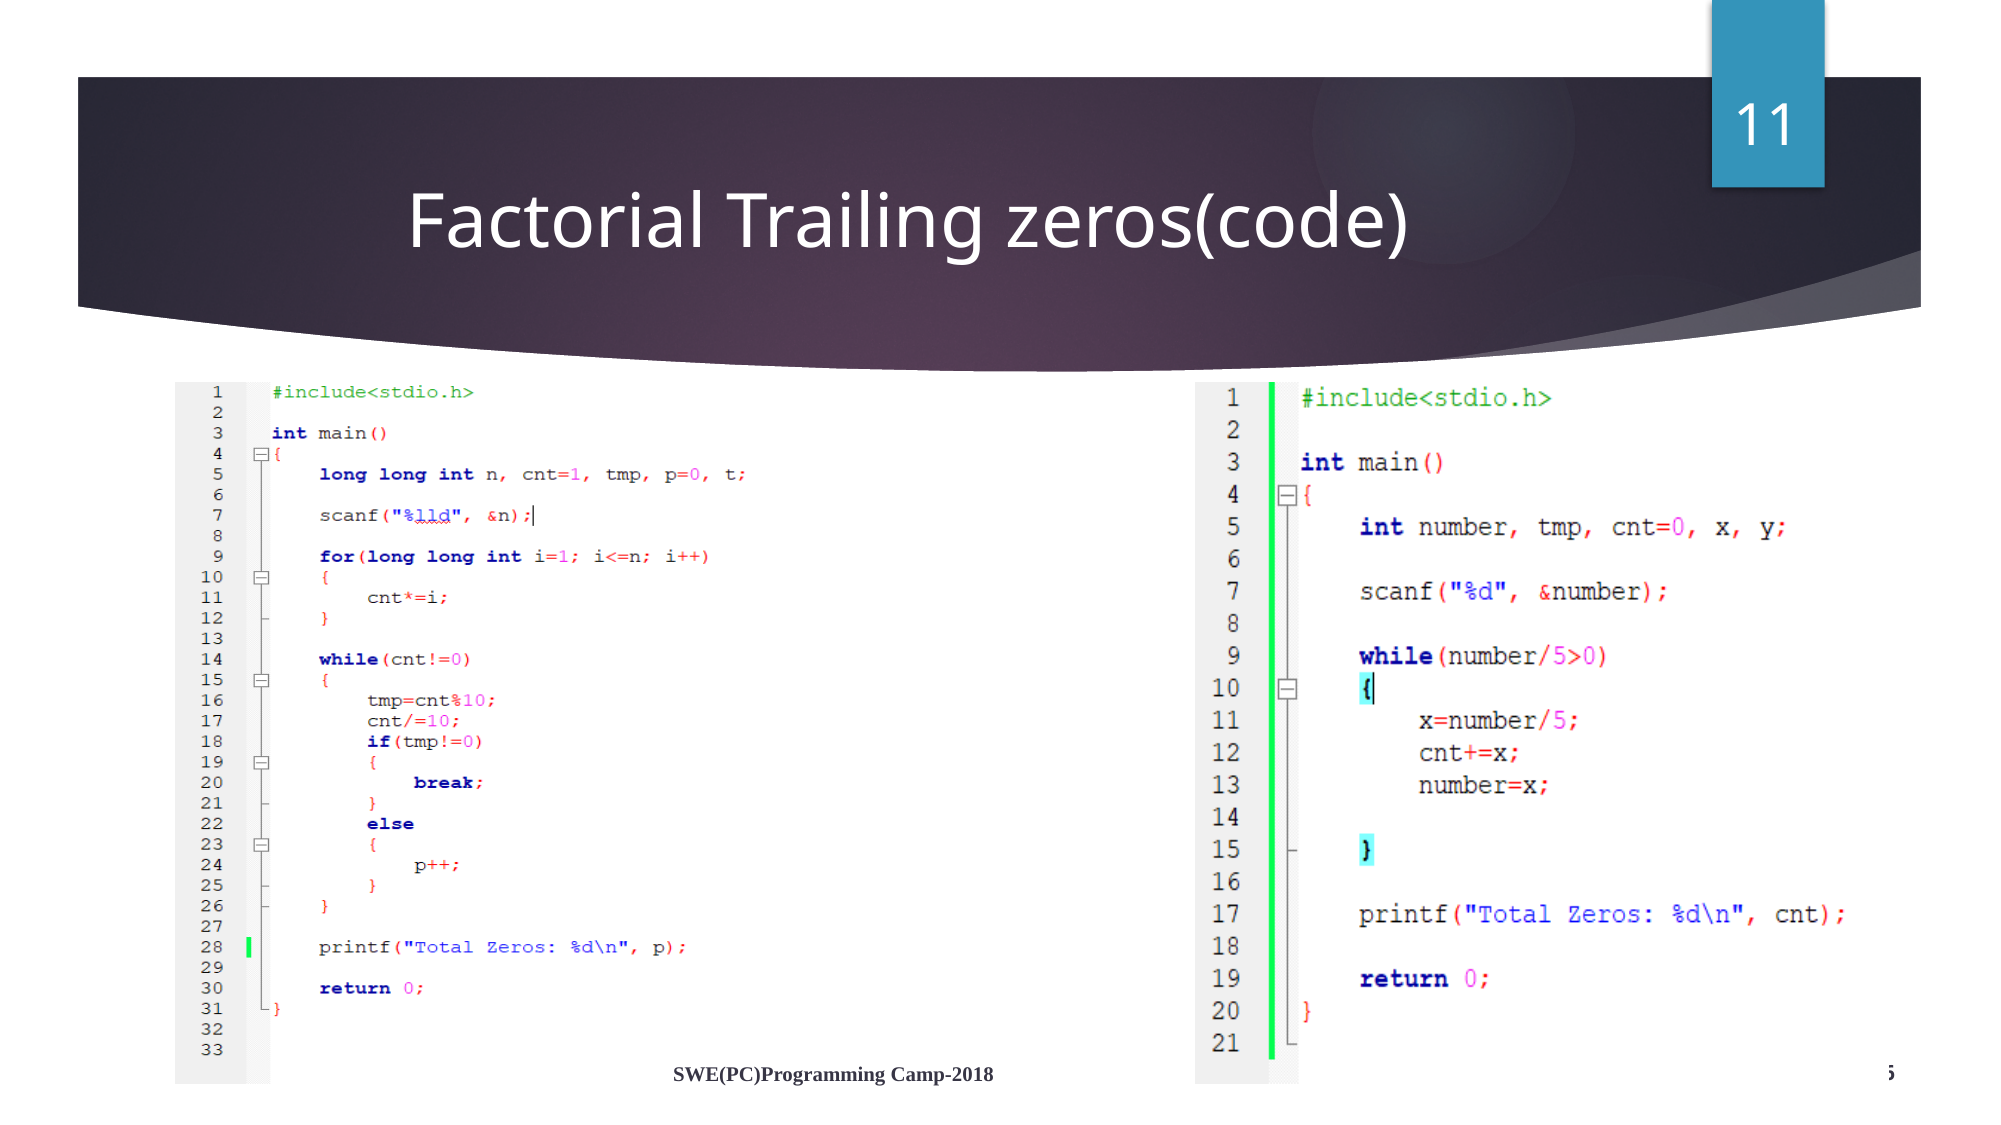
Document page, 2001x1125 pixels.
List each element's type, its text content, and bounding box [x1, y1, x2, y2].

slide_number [1747, 1048, 1911, 1099]
title Factorial Trailing zeros(code) [189, 159, 1627, 276]
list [175, 382, 795, 1084]
picture [1195, 382, 1889, 1084]
footer SWE(PC)Programming Camp-2018 [658, 1048, 1292, 1099]
slide_number 11 [1698, 48, 1836, 175]
